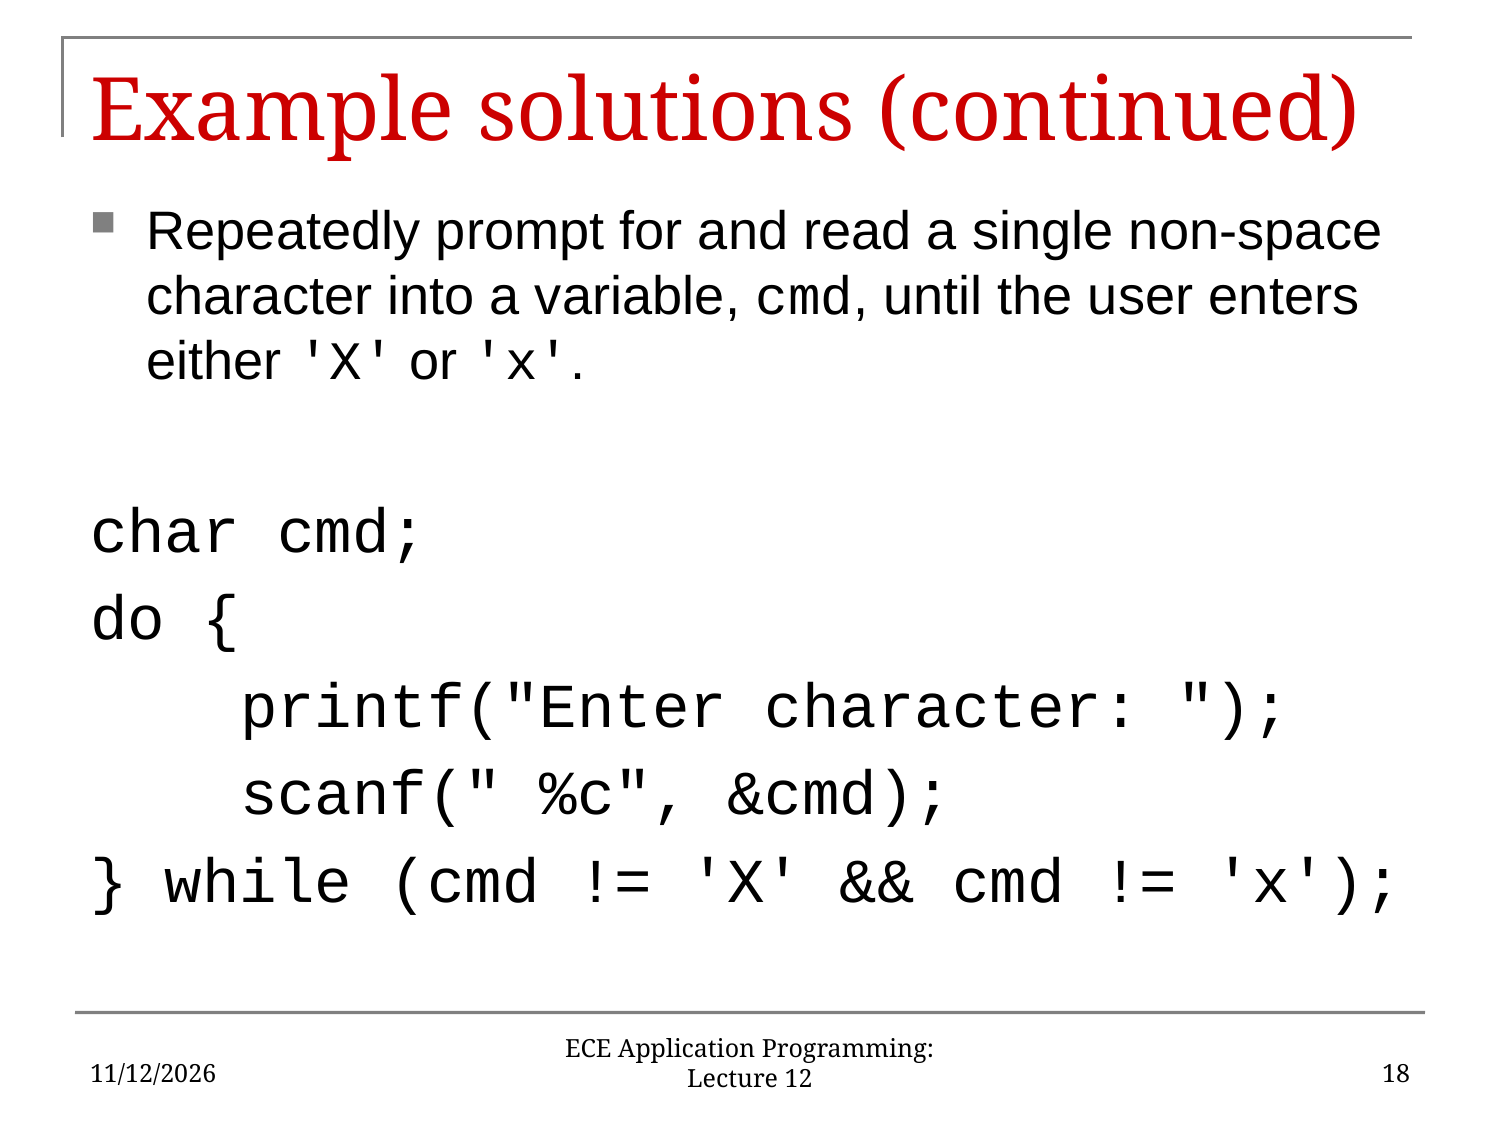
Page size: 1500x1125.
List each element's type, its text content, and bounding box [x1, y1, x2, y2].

slide_number 18 [1074, 1023, 1426, 1100]
footer ECE Application Programming: Lecture 12 [512, 1024, 988, 1101]
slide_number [74, 1023, 426, 1100]
list Repeatedly prompt for and read a single non-space character into a variable, cmd, until the user enters either 'X' or 'x'. char cmd; do { printf("Enter character: "); scanf(" %c", &cmd); } while (cmd != 'X' && cmd != 'x'); [75, 187, 1425, 1006]
title Example solutions (continued) [75, 45, 1425, 163]
